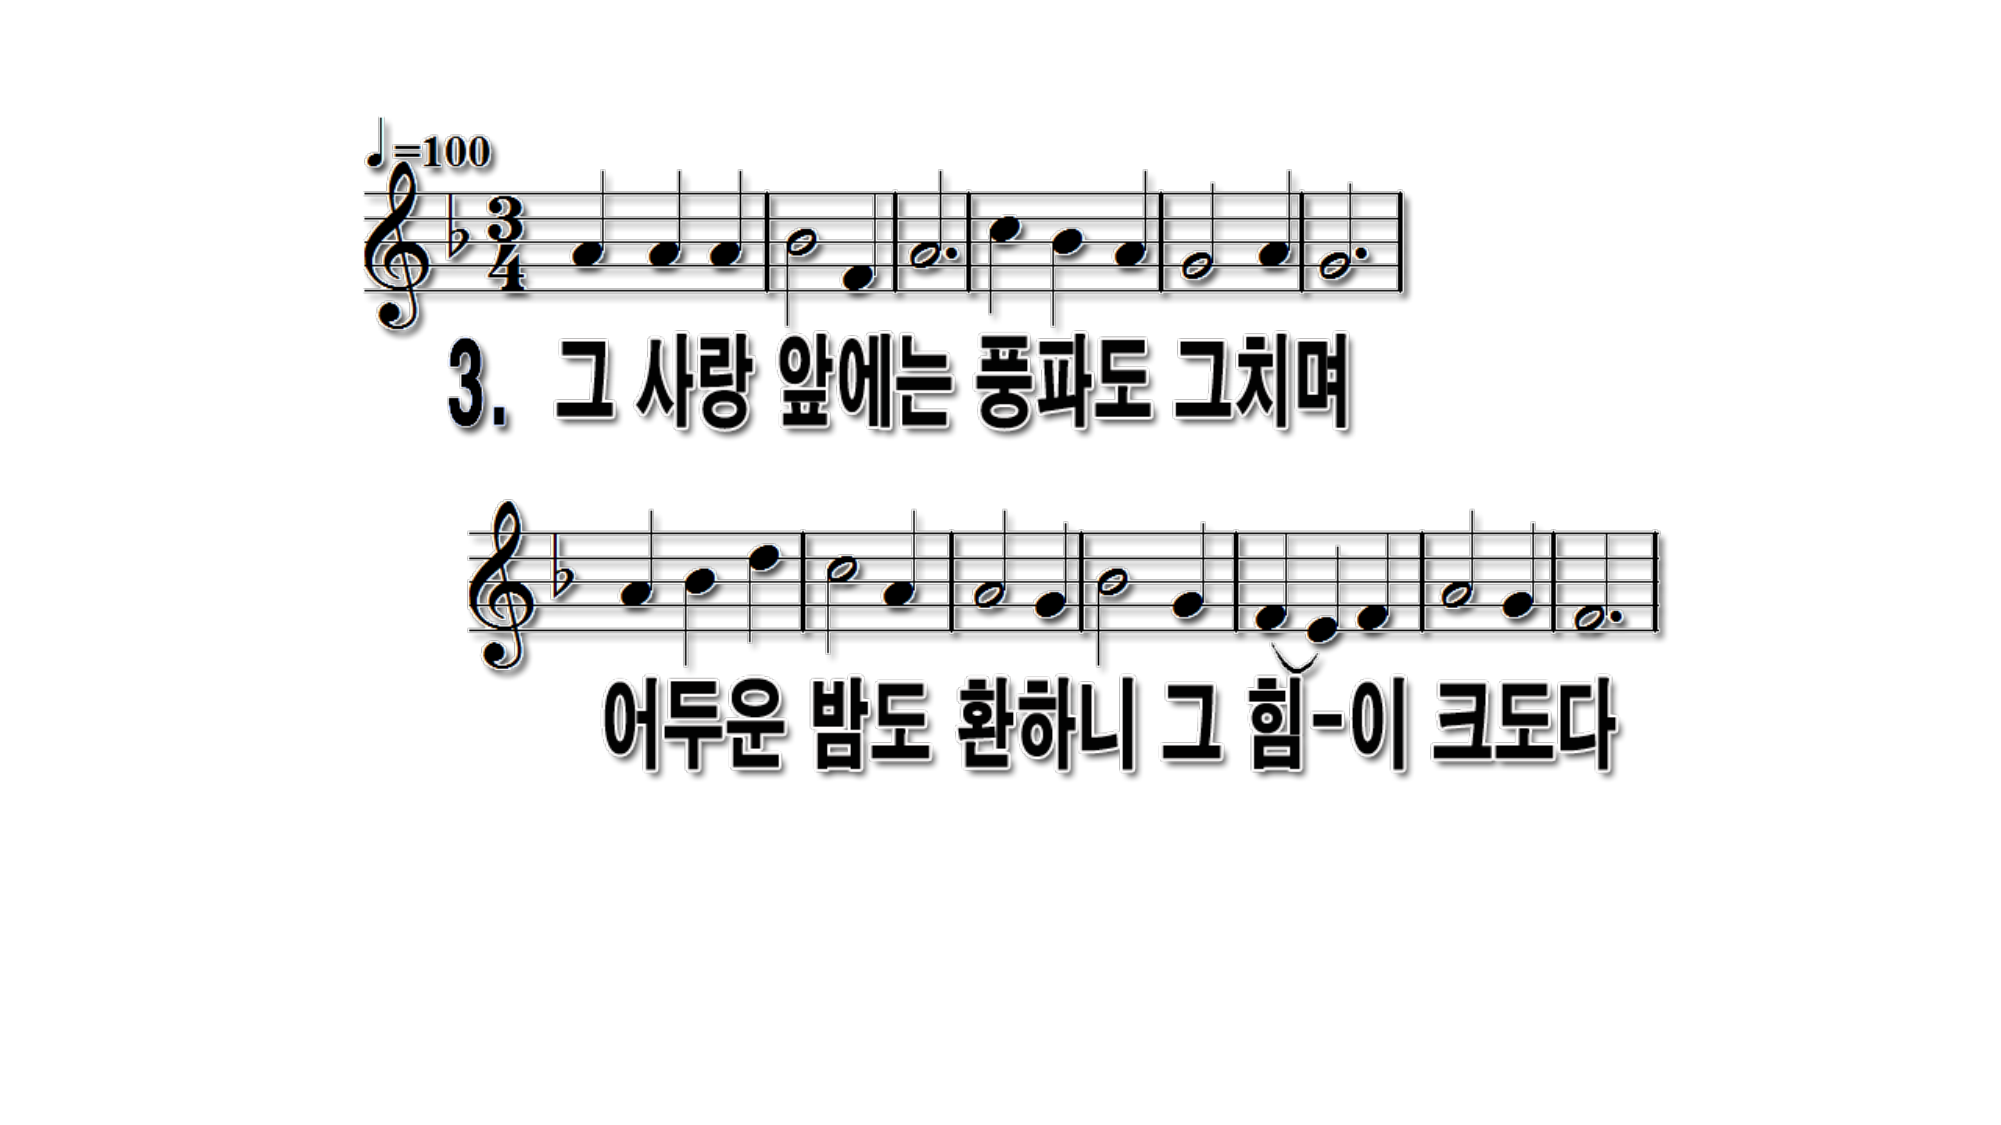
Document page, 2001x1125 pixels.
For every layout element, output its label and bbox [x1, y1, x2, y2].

picture [249, 0, 1750, 835]
